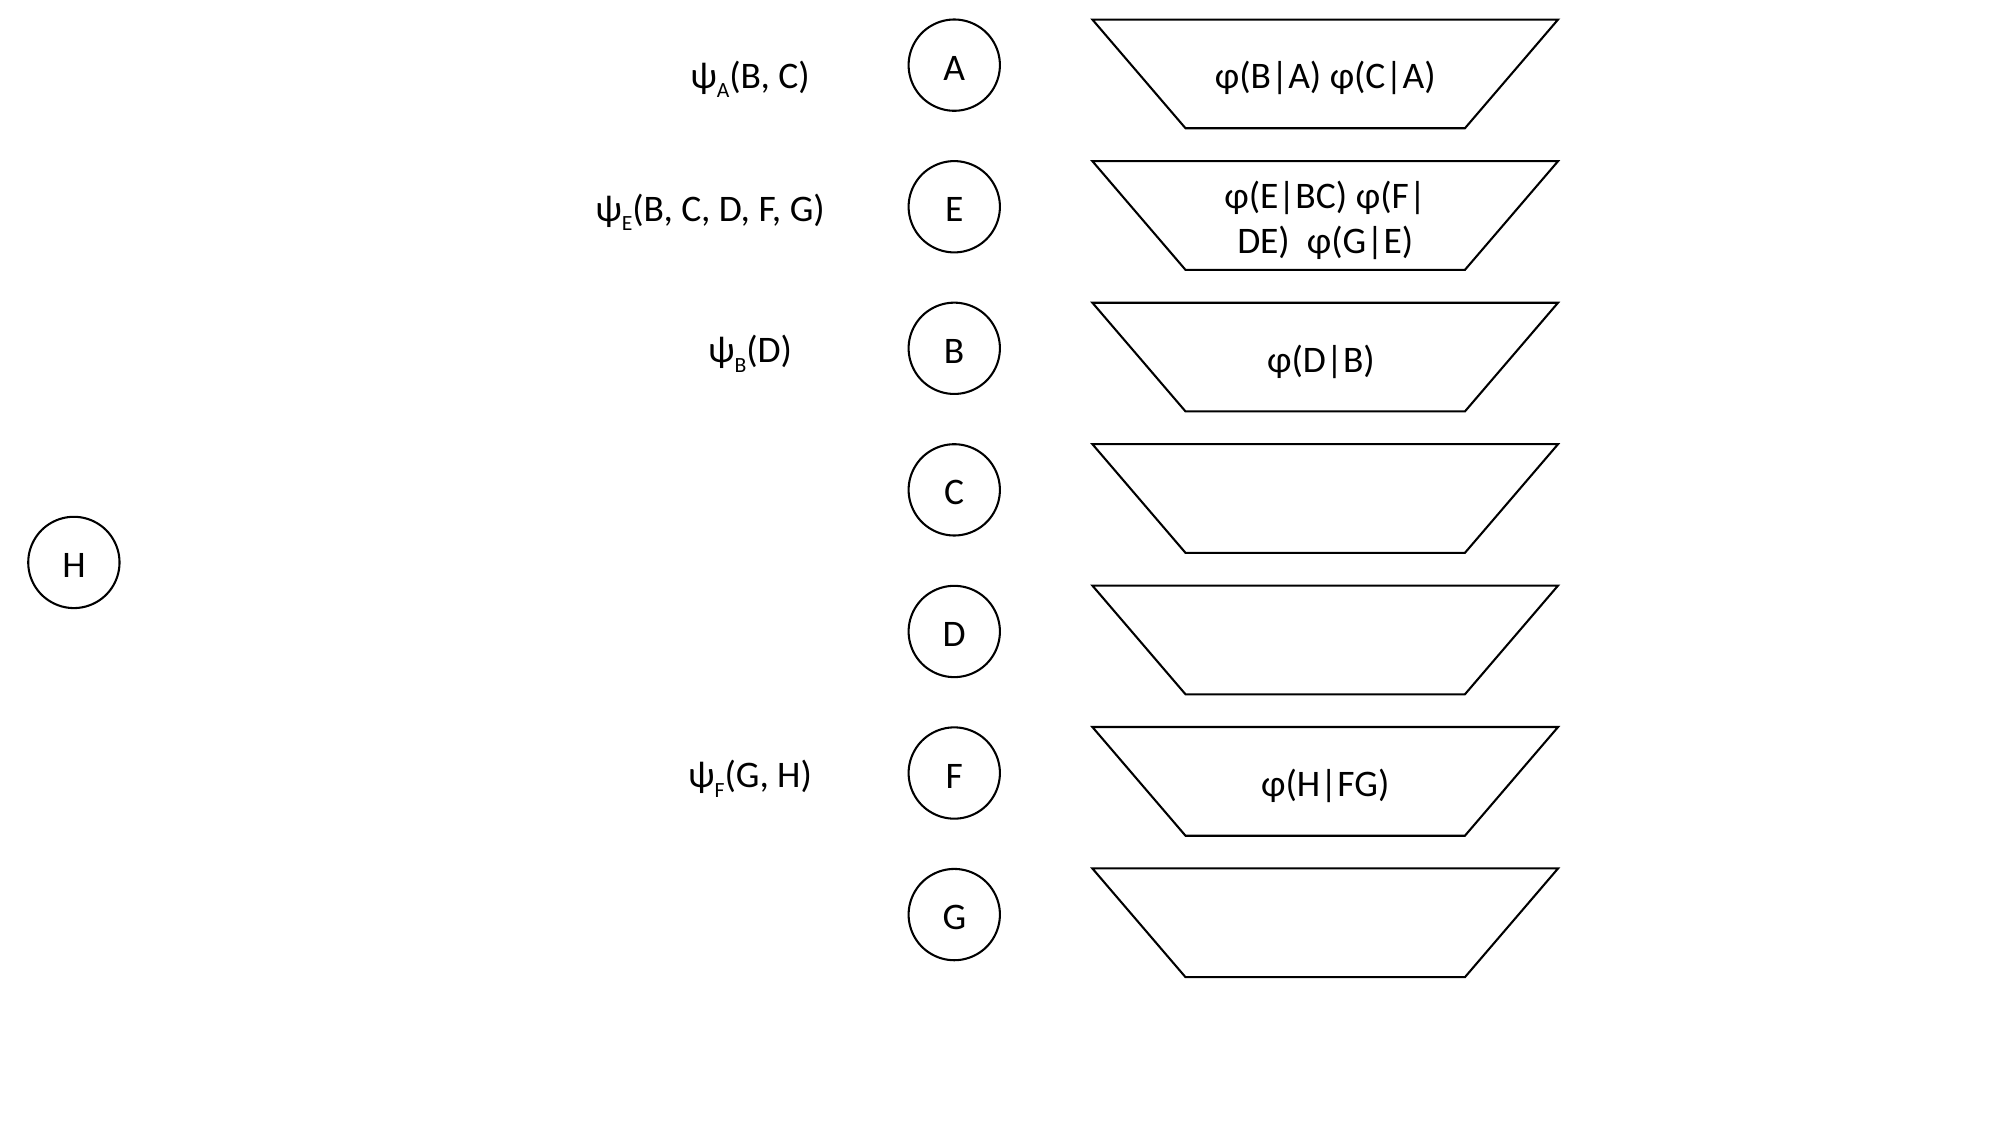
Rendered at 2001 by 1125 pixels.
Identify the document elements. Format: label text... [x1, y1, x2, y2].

text_box [1090, 443, 1561, 554]
text_box E [907, 160, 1001, 254]
text_box H [27, 515, 121, 610]
text_box C [907, 443, 1001, 537]
text_box F [907, 726, 1001, 820]
text_box ψB(D) [655, 317, 845, 384]
text_box φ(D|B) [1090, 301, 1561, 413]
text_box [1090, 584, 1561, 696]
text_box φ(H|FG) [1090, 725, 1561, 837]
text_box ψA(B, C) [655, 43, 845, 110]
text_box [1090, 867, 1561, 979]
text_box φ(B|A) φ(C|A) [1090, 18, 1561, 130]
text_box B [907, 301, 1001, 395]
text_box G [907, 867, 1001, 962]
text_box φ(E|BC) φ(F|DE) φ(G|E) [1090, 160, 1561, 271]
text_box D [907, 584, 1001, 679]
text_box A [907, 18, 1001, 112]
text_box ψF(G, H) [655, 742, 845, 809]
text_box ψE(B, C, D, F, G) [576, 176, 845, 243]
